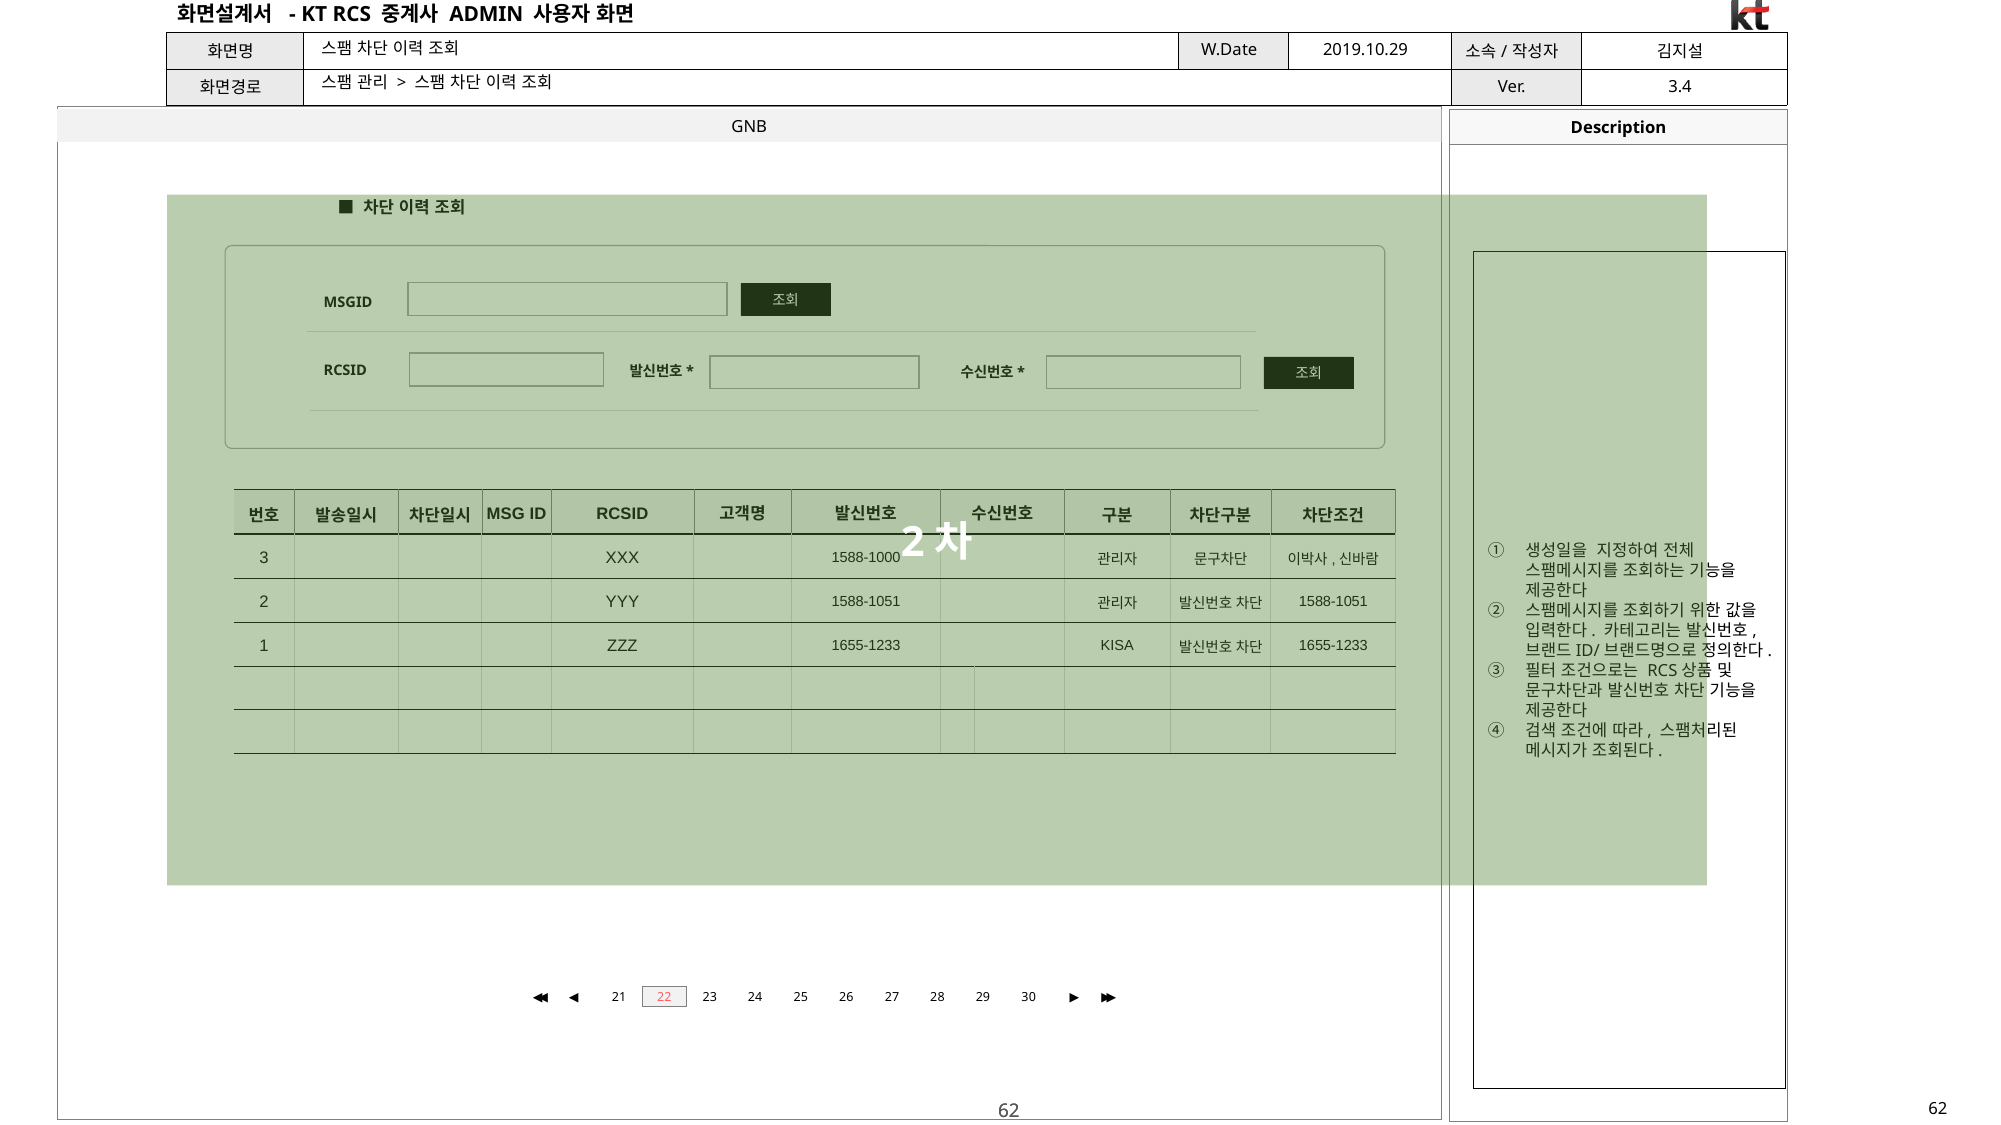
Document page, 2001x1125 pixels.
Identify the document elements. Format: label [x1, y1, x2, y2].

text_box [306, 31, 852, 100]
text_box [518, 986, 1131, 1007]
picture [1731, 0, 1769, 30]
text_box [166, 189, 1786, 1089]
